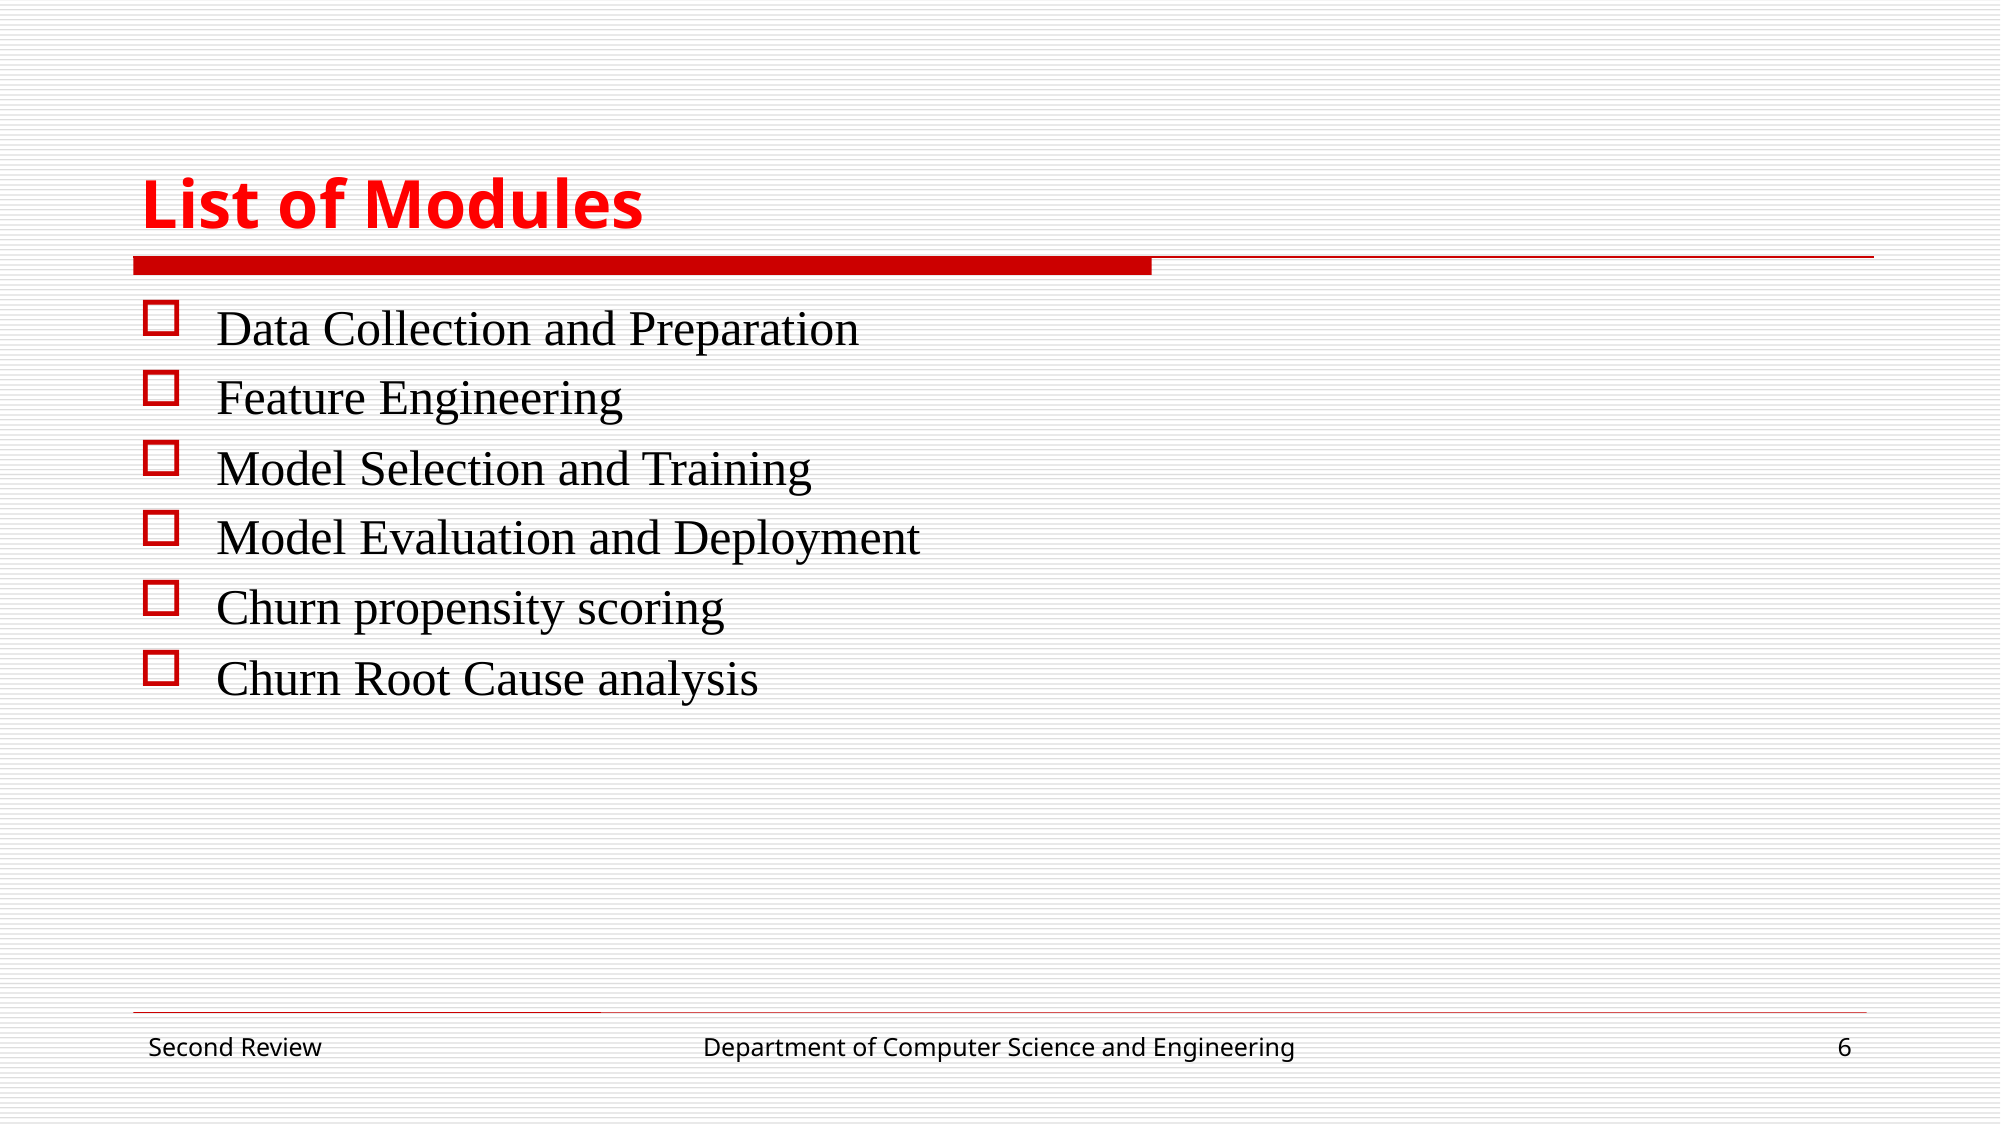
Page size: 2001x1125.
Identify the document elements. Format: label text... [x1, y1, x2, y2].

footer Department of Computer Science and Engineering [683, 1024, 1317, 1103]
title List of Modules [125, 50, 1876, 250]
list Data Collection and Preparation Feature Engineering Model Selection and Training Model Evaluation and Deployment Churn propensity scoring Churn Root Cause analysis [123, 287, 1874, 988]
slide_number Second Review [133, 1024, 567, 1103]
slide_number 6 [1433, 1024, 1867, 1103]
picture [0, 0, 2001, 1125]
